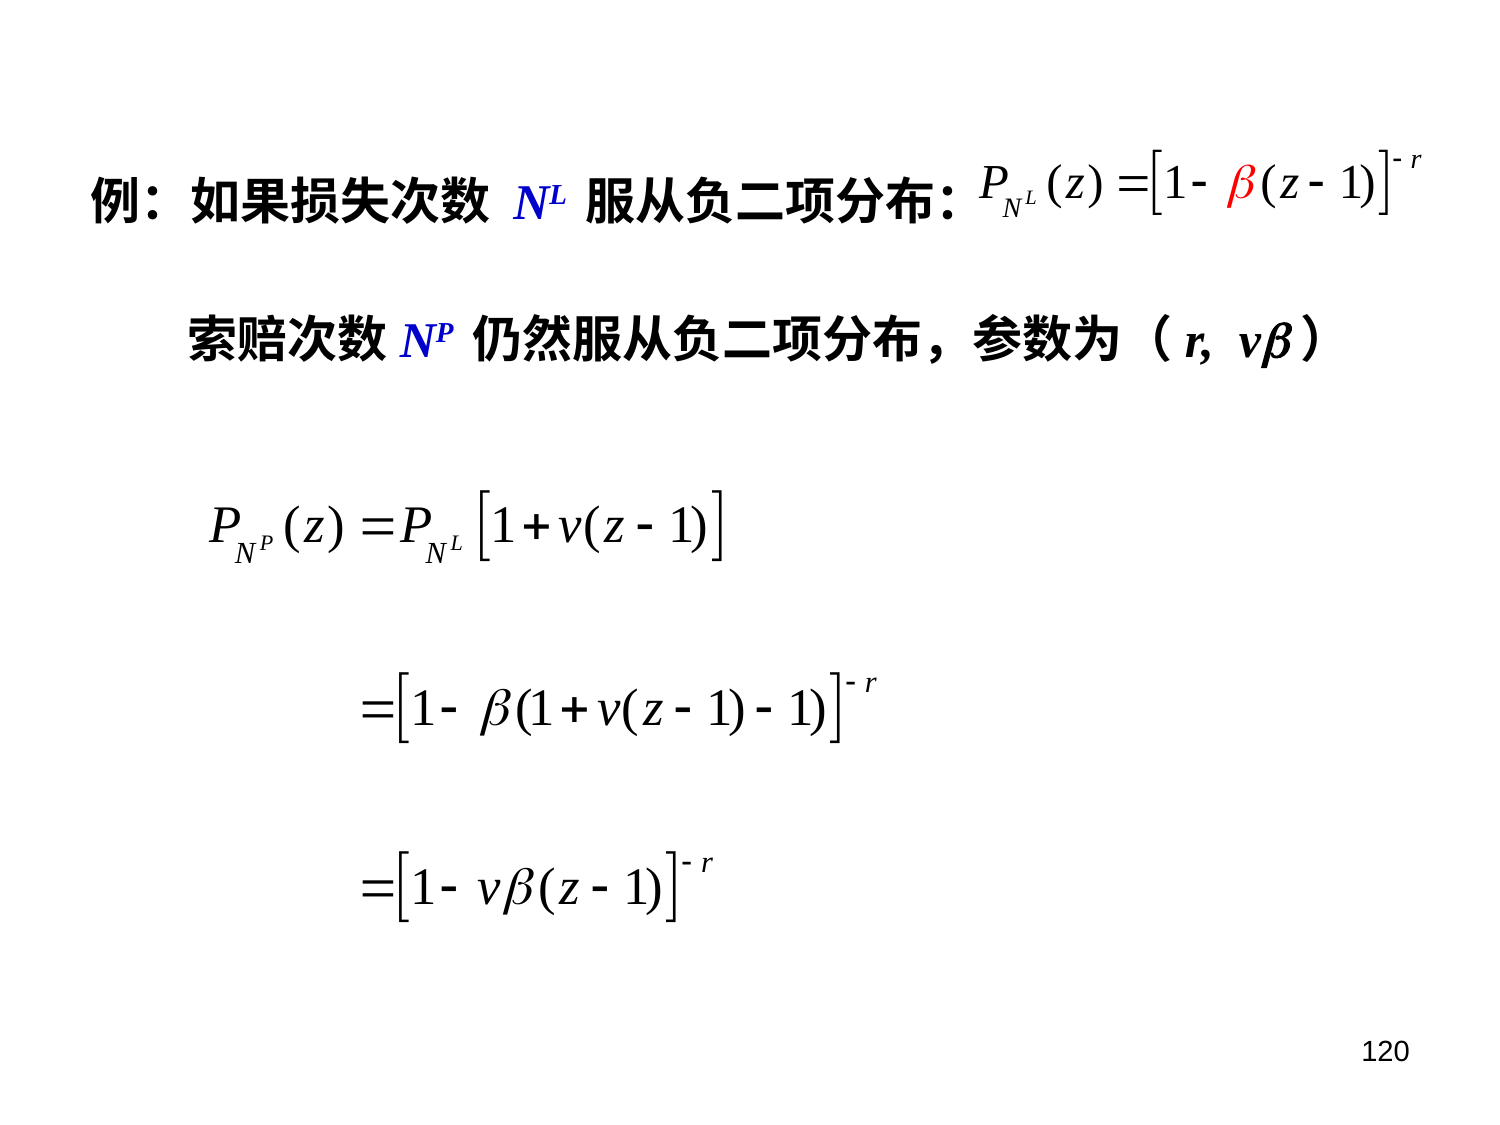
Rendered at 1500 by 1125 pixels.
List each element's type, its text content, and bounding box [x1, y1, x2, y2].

slide_number 120 [1074, 1024, 1425, 1103]
text_box 索赔次数NP 仍然服从负二项分布，参数为（r, vb） [173, 299, 1365, 375]
list 例：如果损失次数 NL 服从负二项分布： [75, 149, 1425, 638]
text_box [970, 137, 1434, 228]
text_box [199, 487, 895, 932]
